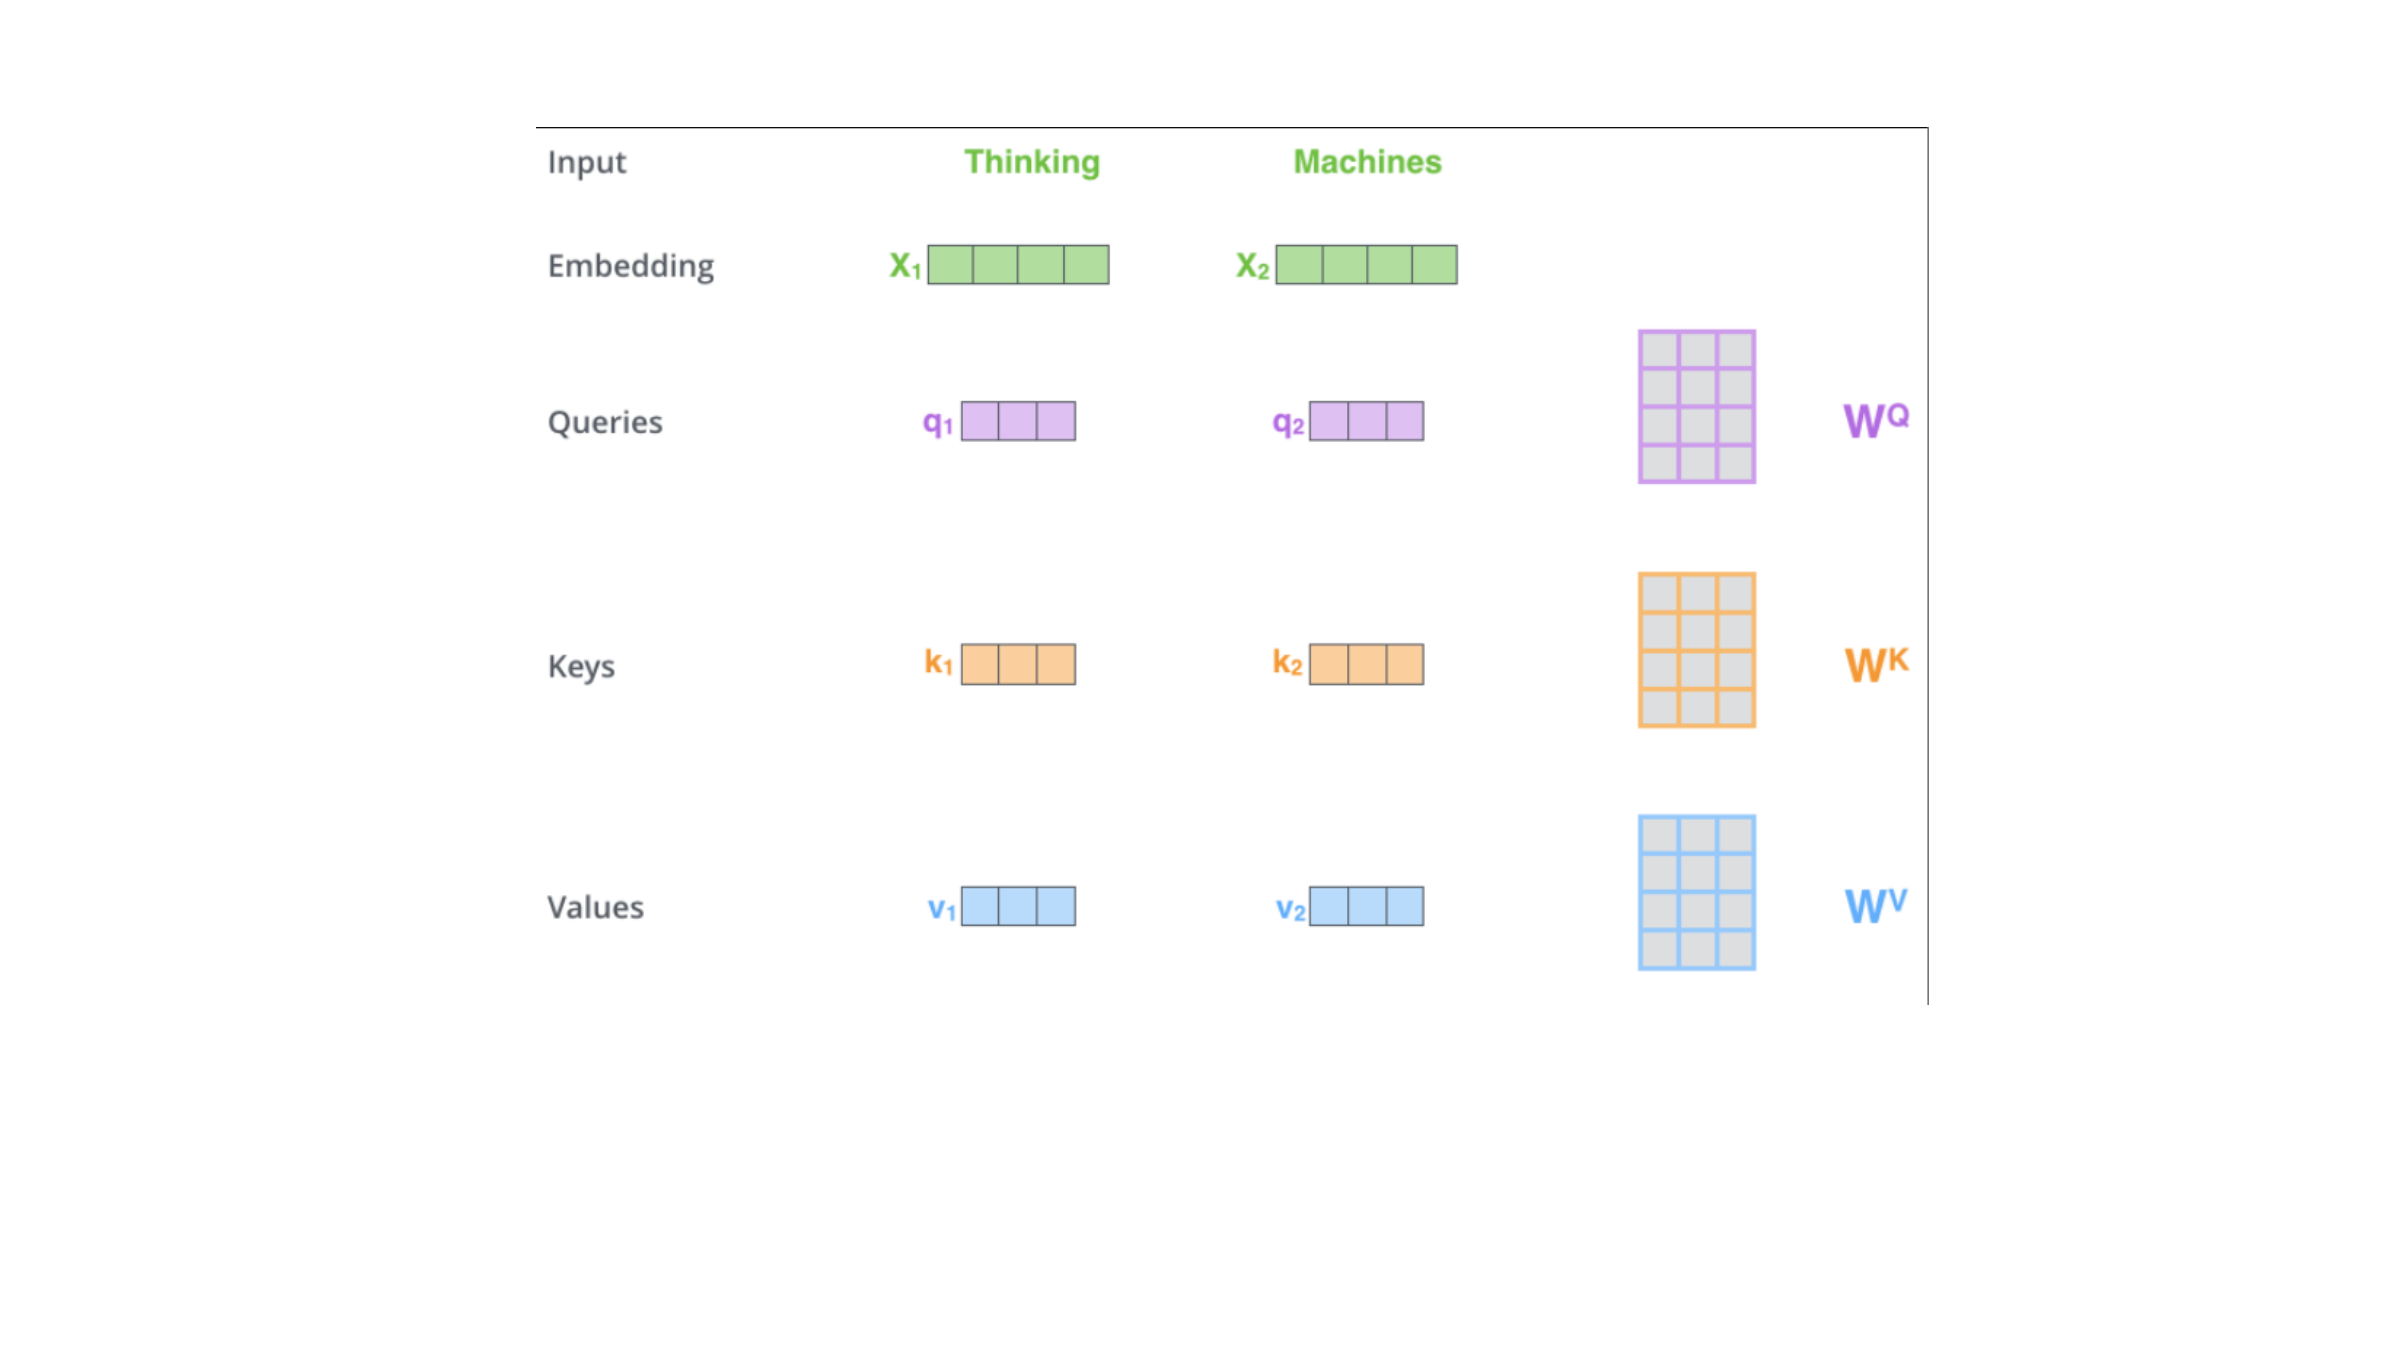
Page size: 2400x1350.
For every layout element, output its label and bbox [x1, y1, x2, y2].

picture [536, 127, 1929, 1005]
